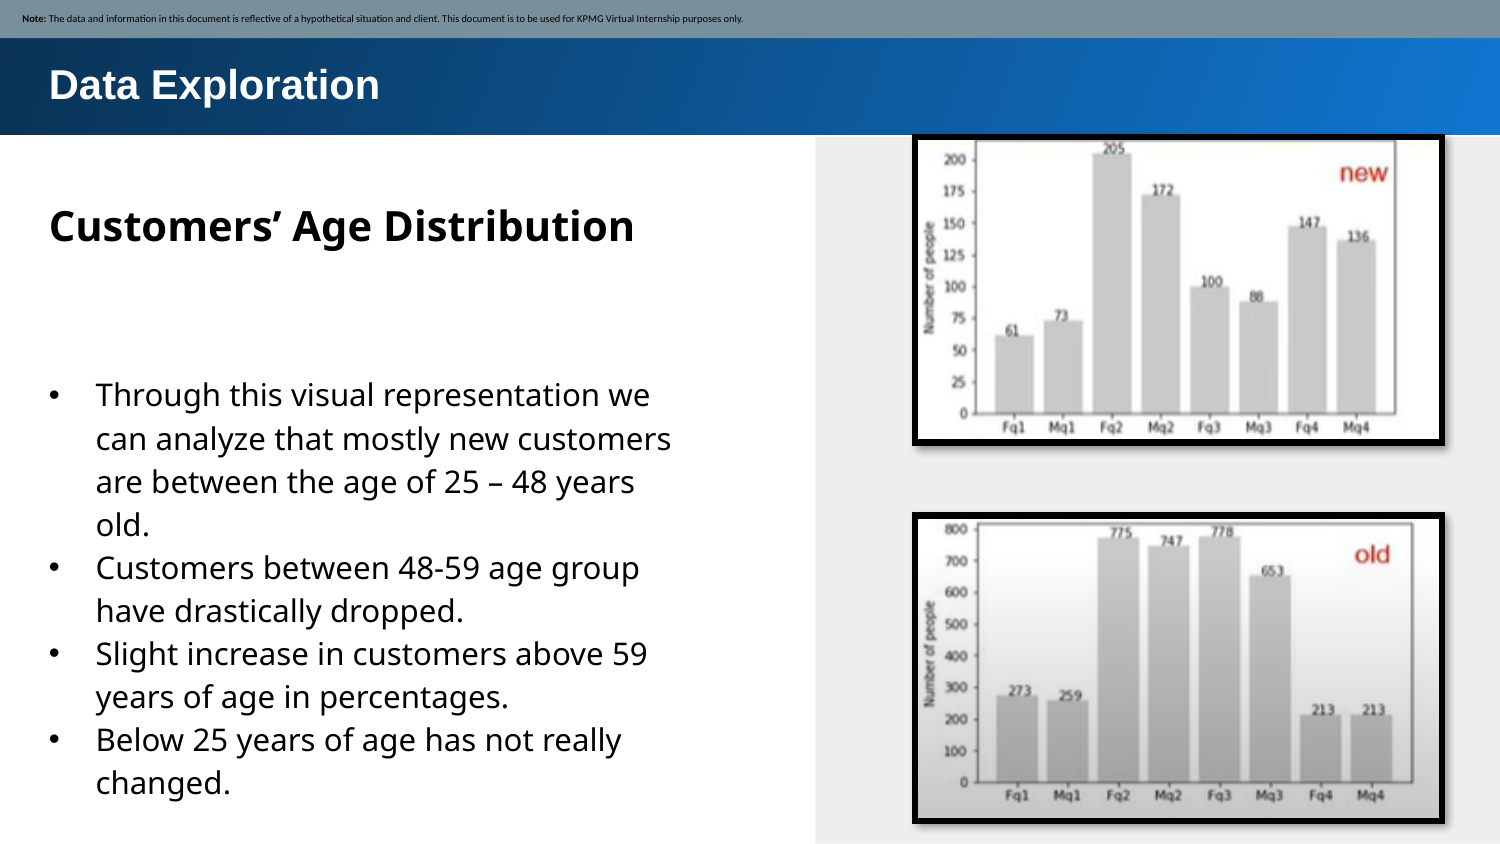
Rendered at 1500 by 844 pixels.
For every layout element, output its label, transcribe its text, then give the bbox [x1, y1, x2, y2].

picture [918, 518, 1439, 819]
text_box Customers’ Age Distribution [33, 177, 815, 266]
text_box Note: The data and information in this document is reflective of a hypothetical situation and client. This document is to be used for KPMG Virtual Internship purposes only. [0, 0, 1500, 39]
text_box [0, 39, 1500, 135]
picture [918, 139, 1439, 440]
text_box Through this visual representation we can analyze that mostly new customers are between the age of 25 – 48 years old. Customers between 48-59 age group have drastically dropped. Slight increase in customers above 59 years of age in percentages. Below 25 years of age has not really changed. [33, 355, 712, 844]
text_box [815, 136, 1500, 844]
text_box Data Exploration [33, 43, 1439, 124]
